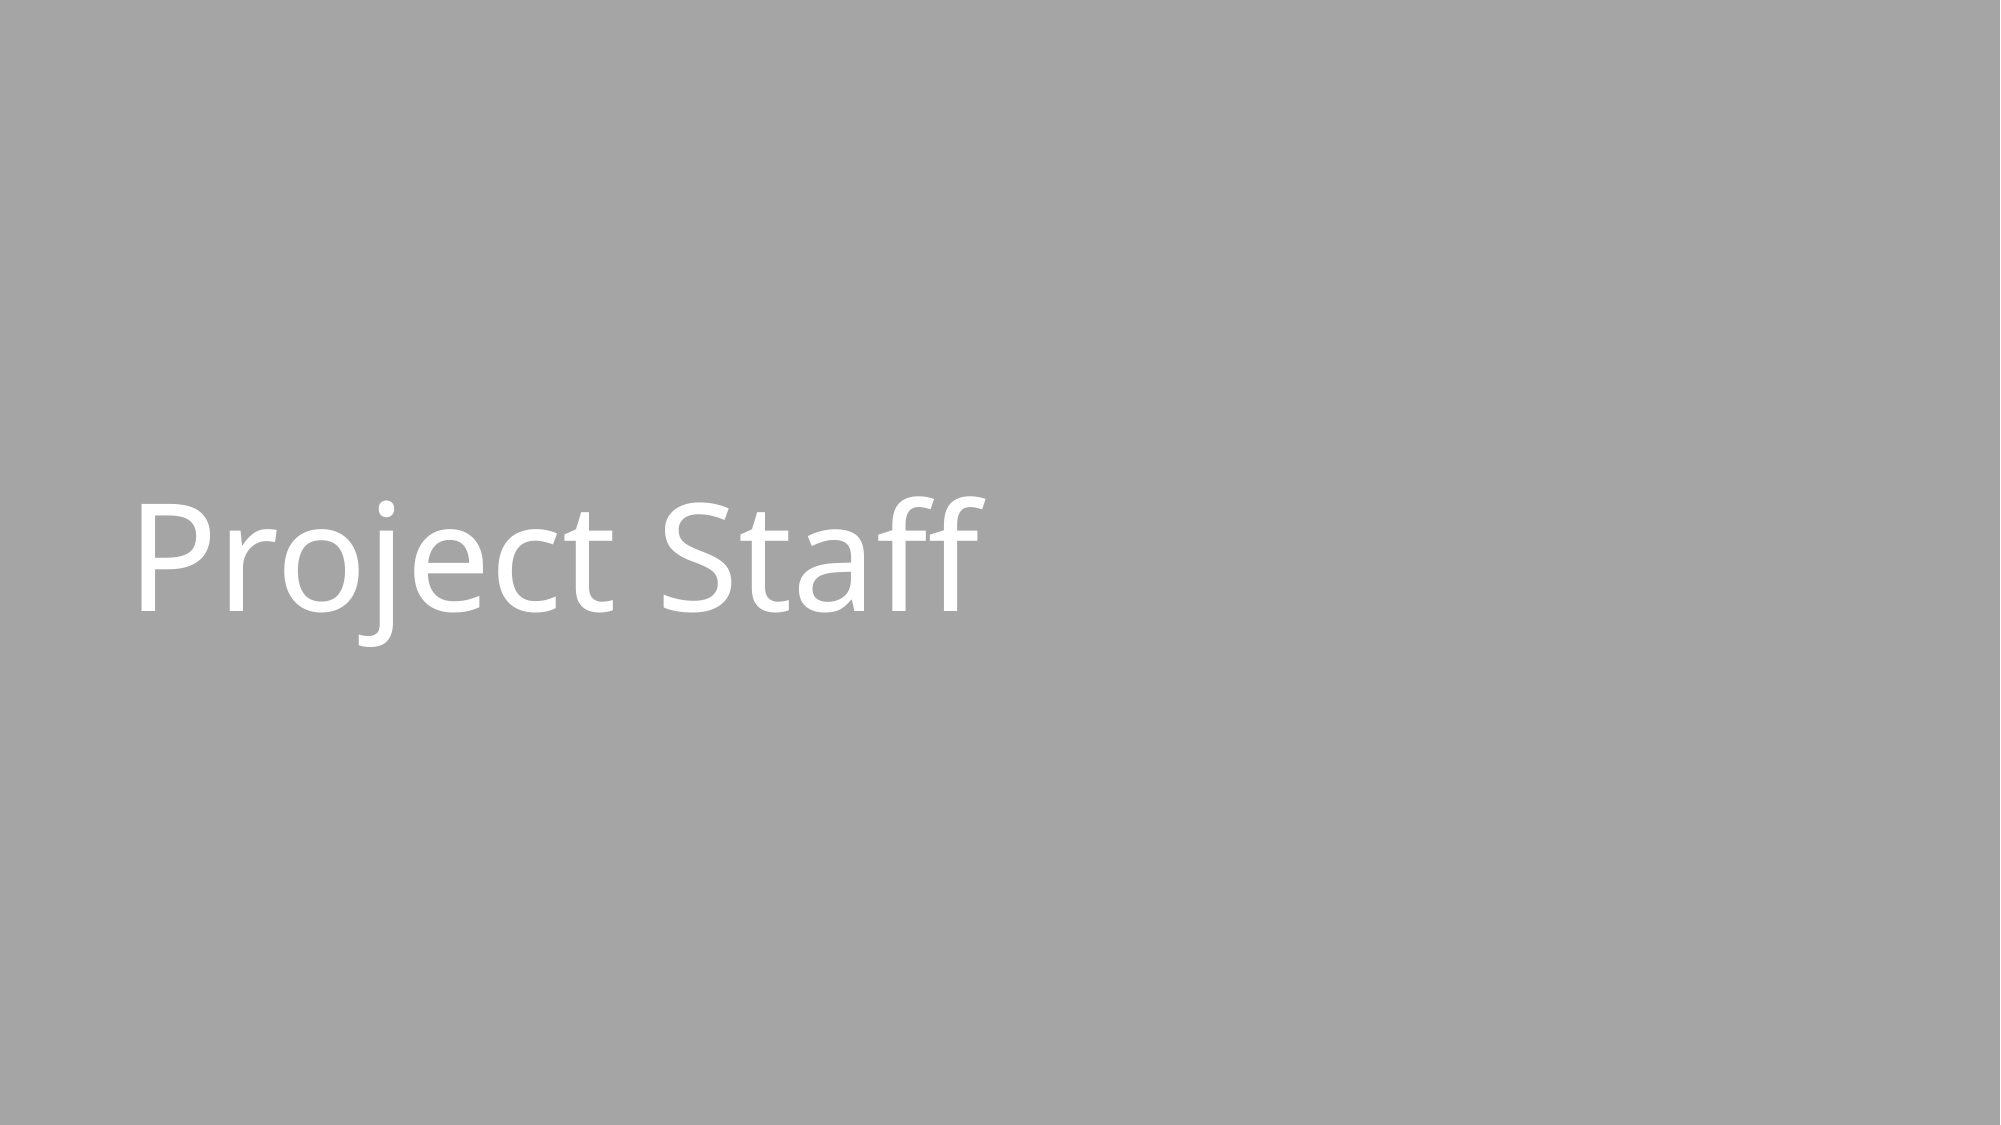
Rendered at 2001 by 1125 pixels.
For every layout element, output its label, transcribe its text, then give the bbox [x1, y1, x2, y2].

title Project Staff [107, 115, 1337, 1010]
